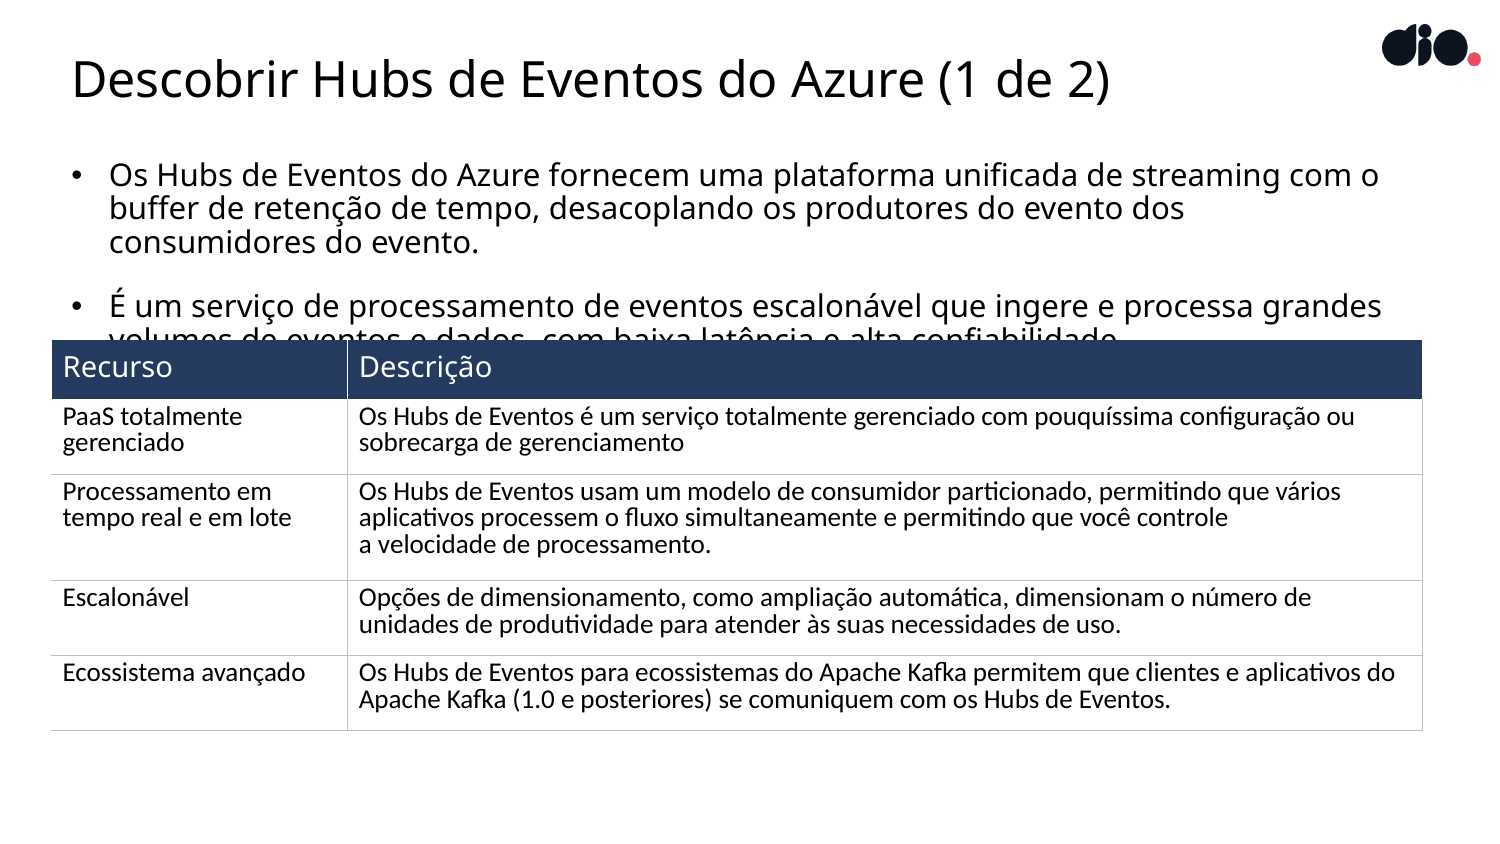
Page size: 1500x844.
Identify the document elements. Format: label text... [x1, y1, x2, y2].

table_cell Os Hubs de Eventos é um serviço totalmente gerenciado com pouquíssima configuração ou sobrecarga de gerenciamento [348, 399, 1422, 474]
picture [1382, 24, 1481, 66]
table_cell Ecossistema avançado [51, 656, 347, 730]
table_cell Processamento em tempo real e em lote [51, 475, 347, 580]
table_cell Os Hubs de Eventos para ecossistemas do Apache Kafka permitem que clientes e aplicativos do Apache Kafka (1.0 e posteriores) se comuniquem com os Hubs de Eventos. [348, 656, 1422, 730]
table_cell PaaS totalmente gerenciado [51, 399, 347, 474]
table_header Recurso [52, 340, 347, 399]
table_cell Escalonável [51, 581, 347, 655]
list Os Hubs de Eventos do Azure fornecem uma plataforma unificada de streaming com o buffer de retenção de tempo, desacoplando os produtores do evento dos consumidores do evento. É um serviço de processamento de eventos escalonável que ingere e processa grandes volumes de eventos e dados, com baixa latência e alta confiabilidade. [56, 151, 1409, 314]
table_cell Opções de dimensionamento, como ampliação automática, dimensionam o número de unidades de produtividade para atender às suas necessidades de uso. [348, 581, 1422, 655]
table_header Descrição [348, 340, 1422, 399]
table_cell Os Hubs de Eventos usam um modelo de consumidor particionado, permitindo que vários aplicativos processem o fluxo simultaneamente e permitindo que você controle a velocidade de processamento. [348, 475, 1422, 580]
title Descobrir Hubs de Eventos do Azure (1 de 2) [56, 0, 1350, 151]
